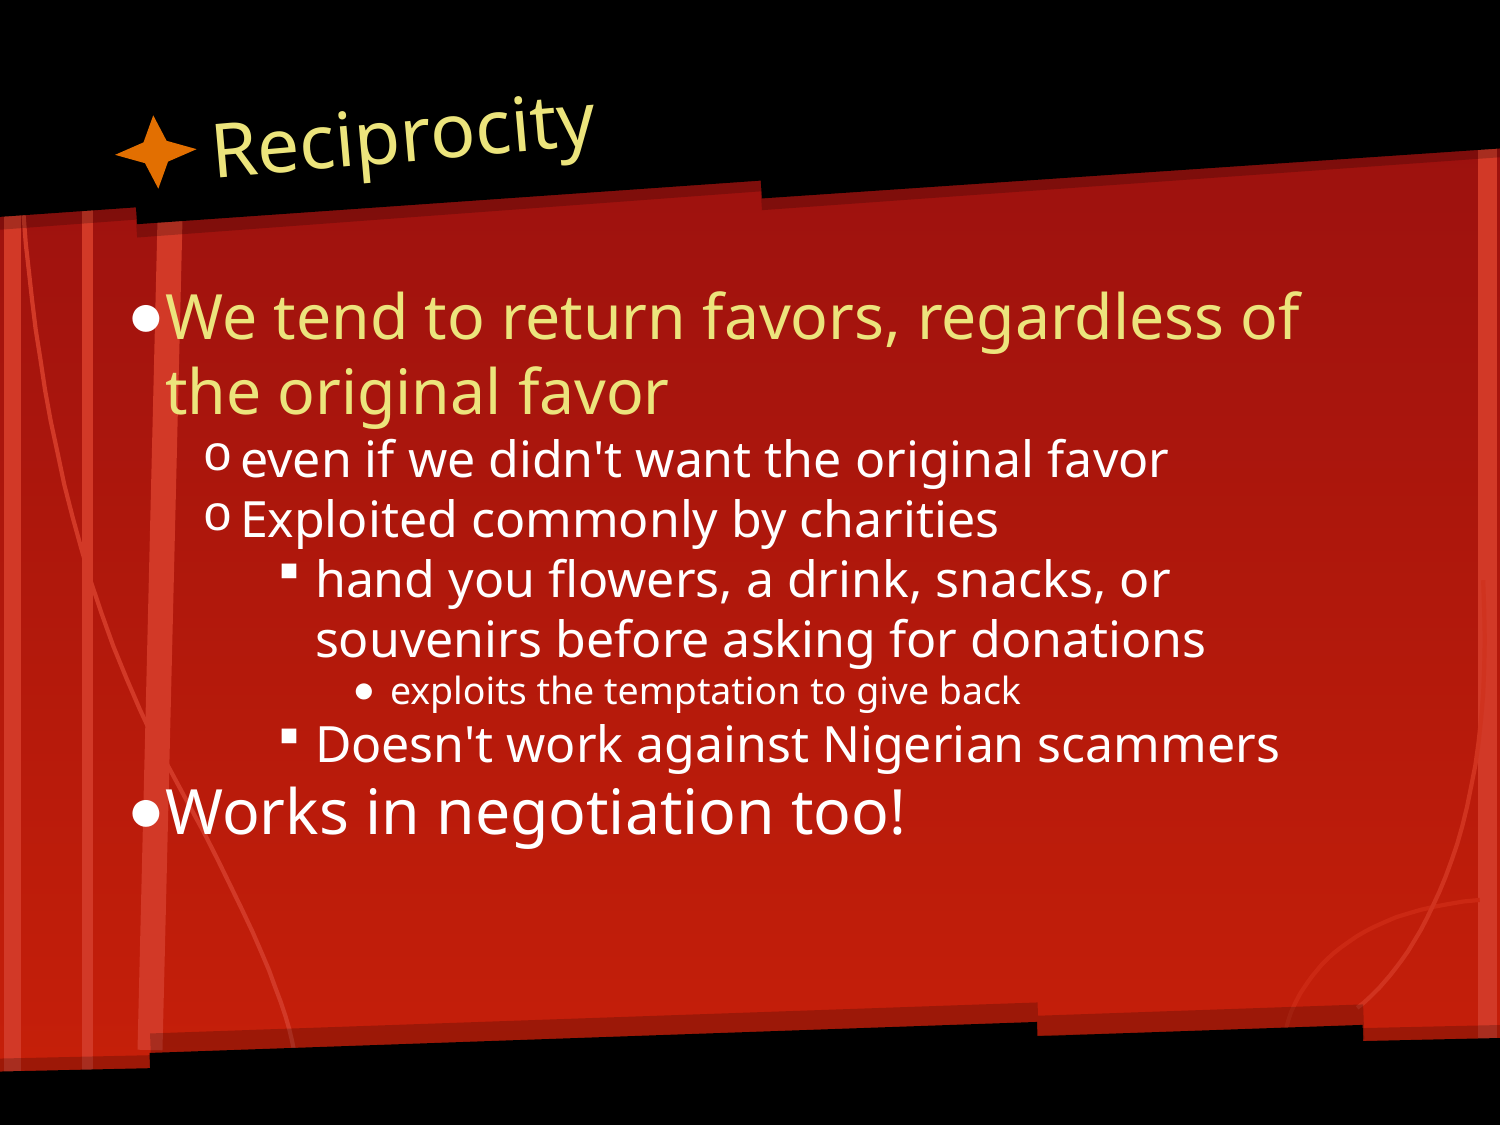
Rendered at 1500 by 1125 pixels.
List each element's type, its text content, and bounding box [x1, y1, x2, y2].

list We tend to return favors, regardless of the original favor even if we didn't want the original favor Exploited commonly by charities hand you flowers, a drink, snacks, or souvenirs before asking for donations exploits the temptation to give back Doesn't work against Nigerian scammers Works in negotiation too! [75, 262, 1425, 1005]
title Reciprocity [187, 0, 1500, 244]
